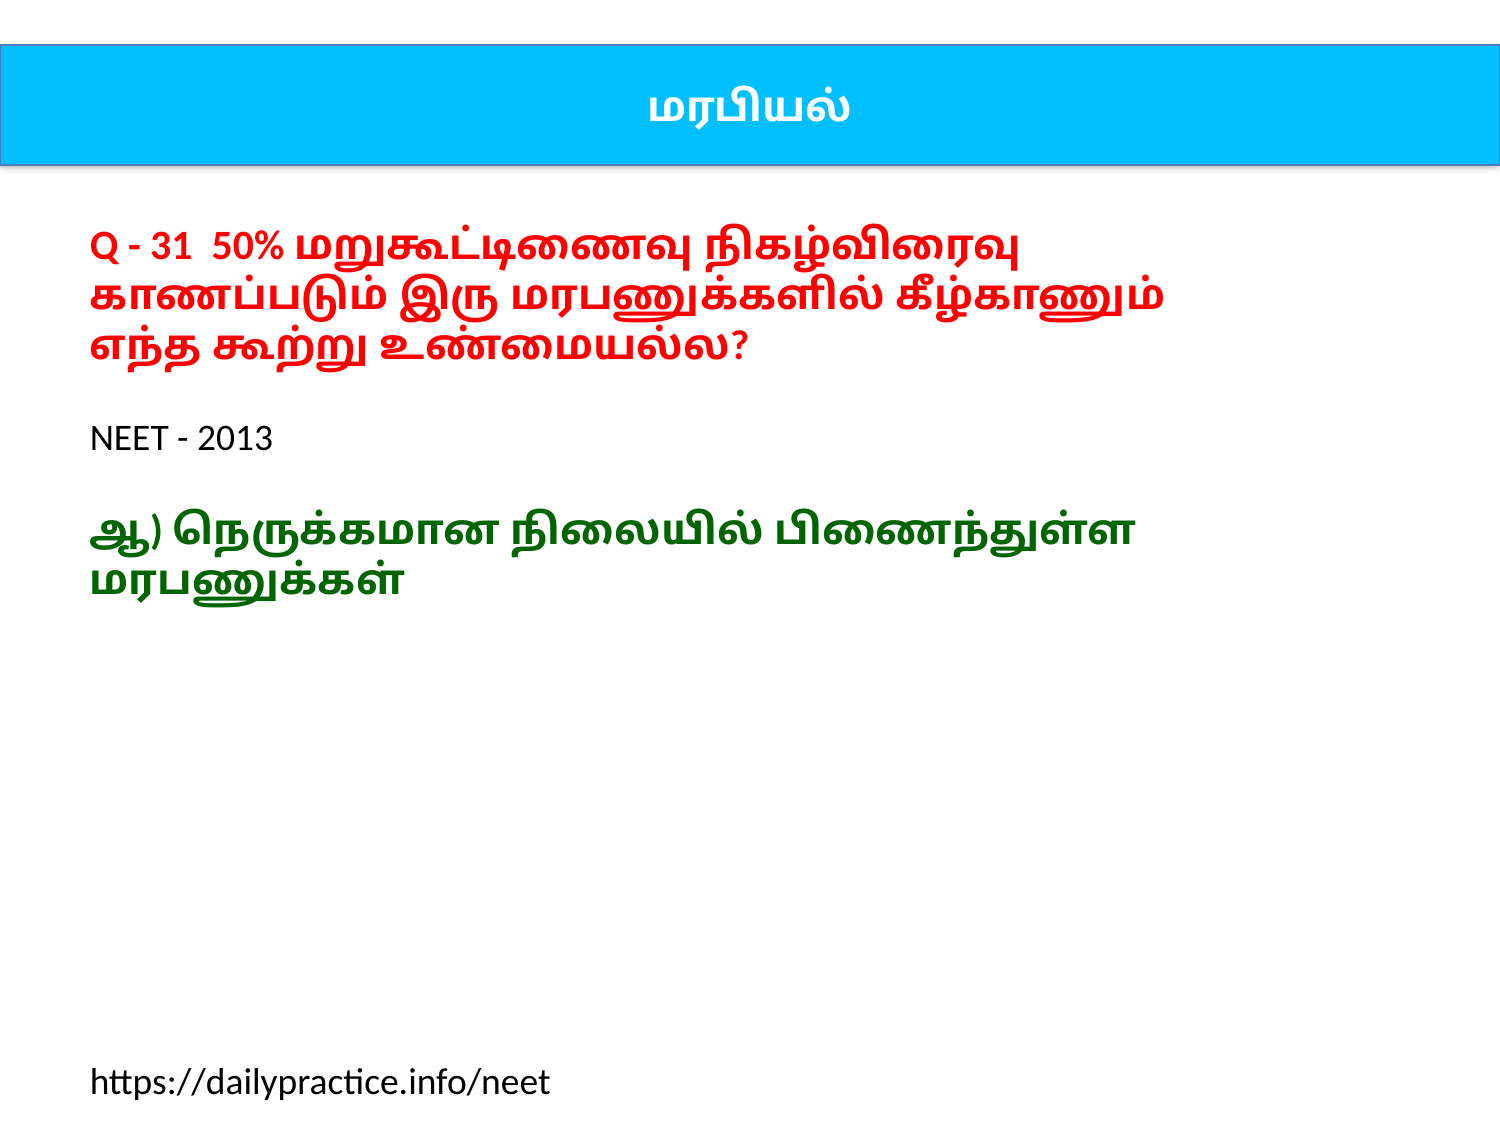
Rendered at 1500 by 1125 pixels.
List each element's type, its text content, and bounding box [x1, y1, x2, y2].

text_box Q - 31 50% மறுகூட்டிணைவு நிகழ்விரைவு காணப்படும் இரு மரபணுக்களில் கீழ்காணும் எந்த கூற்று உண்மையல்ல? NEET - 2013 ஆ) நெருக்கமான நிலையில் பிணைந்துள்ள மரபணுக்கள் [74, 164, 1275, 610]
text_box https://dailypractice.info/neet [74, 1049, 675, 1110]
text_box மரபியல் [0, 44, 1500, 166]
